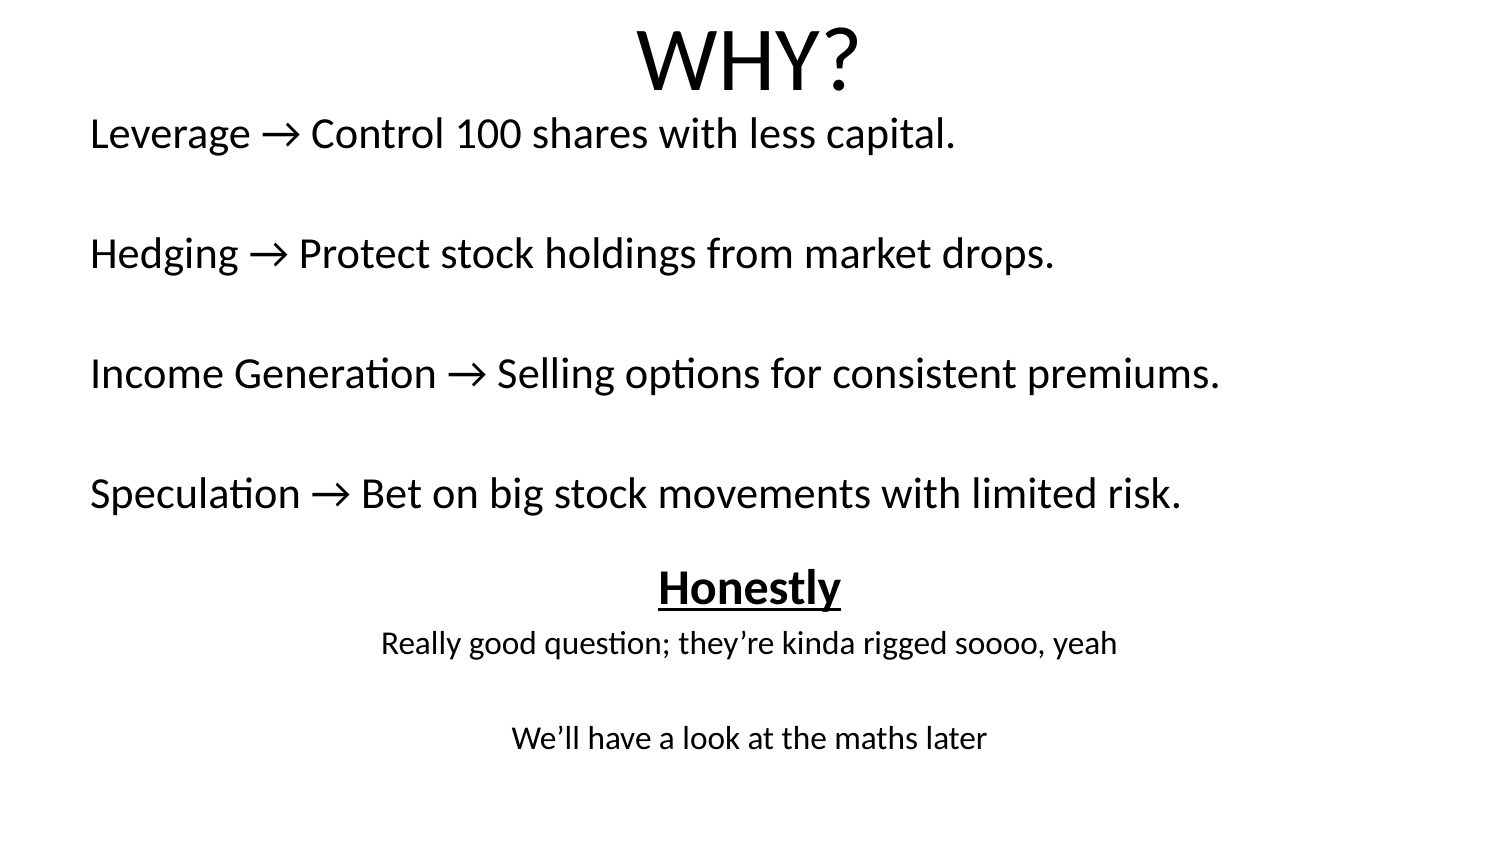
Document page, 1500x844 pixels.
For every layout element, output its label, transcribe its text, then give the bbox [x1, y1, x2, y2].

list Honestly Really good question; they’re kinda rigged soooo, yeah We’ll have a look at the maths later [75, 546, 1425, 773]
title WHY? [75, 0, 1425, 96]
list Leverage → Control 100 shares with less capital. Hedging → Protect stock holdings from market drops. Income Generation → Selling options for consistent premiums. Speculation → Bet on big stock movements with limited risk. [75, 96, 1425, 526]
